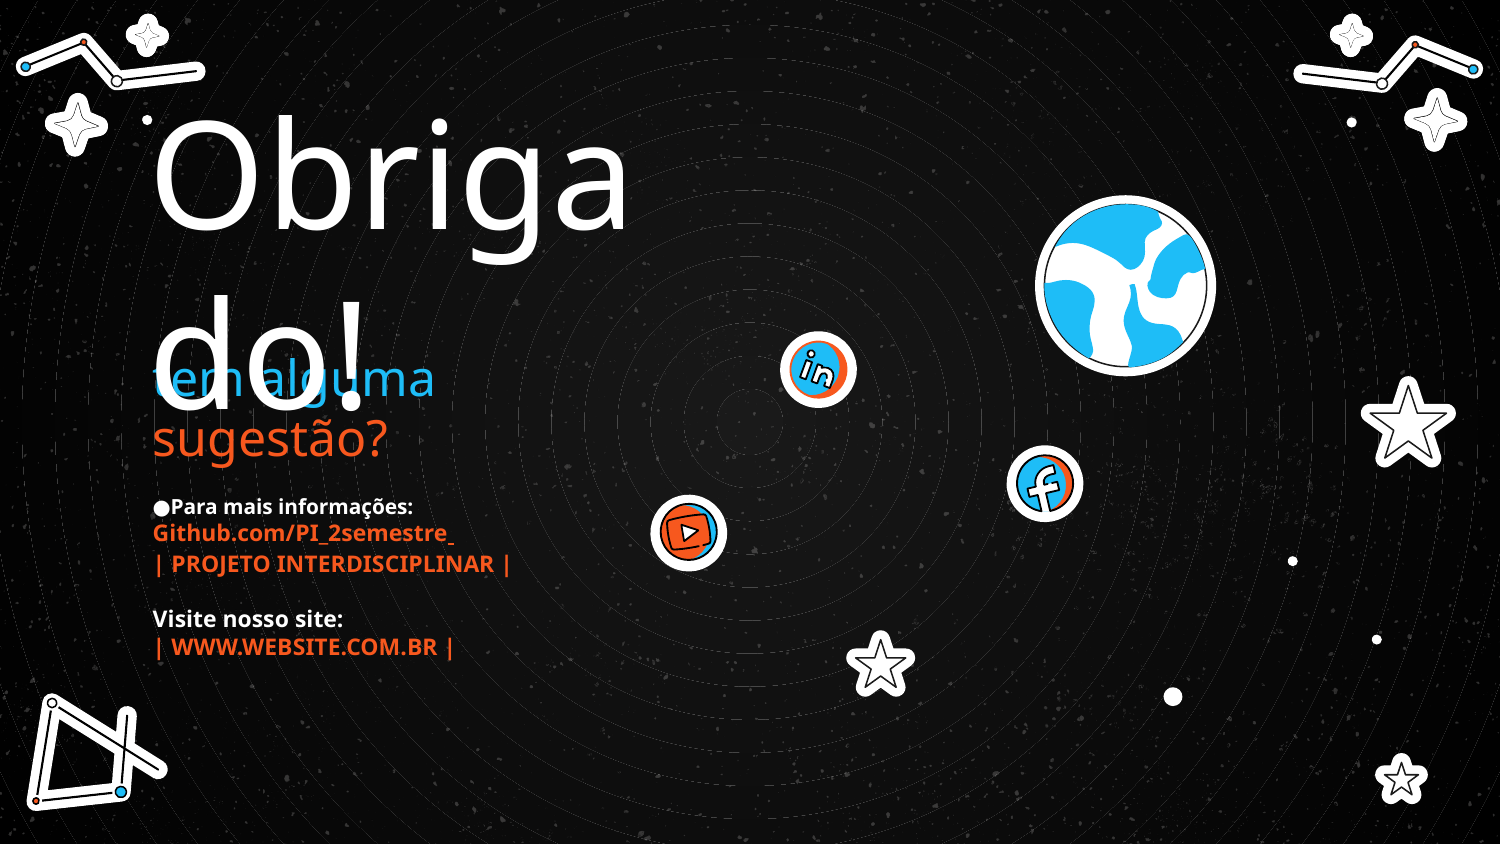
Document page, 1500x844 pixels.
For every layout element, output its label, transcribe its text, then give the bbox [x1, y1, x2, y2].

text_box tem alguma sugestão? Para mais informações: Github.com/PI_2semestre | PROJETO INTERDISCIPLINAR | Visite nosso site: | WWW.WEBSITE.COM.BR | [137, 382, 668, 624]
text_box [1163, 687, 1183, 707]
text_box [1369, 385, 1447, 459]
picture [1218, 0, 1500, 844]
picture [0, 0, 282, 844]
text_box Obrigado! [134, 177, 665, 342]
text_box [1287, 556, 1298, 567]
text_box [1004, 445, 1083, 522]
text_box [1036, 203, 1207, 368]
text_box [648, 494, 727, 571]
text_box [855, 639, 906, 688]
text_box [778, 331, 856, 408]
text_box [1371, 634, 1382, 645]
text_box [1384, 762, 1419, 795]
